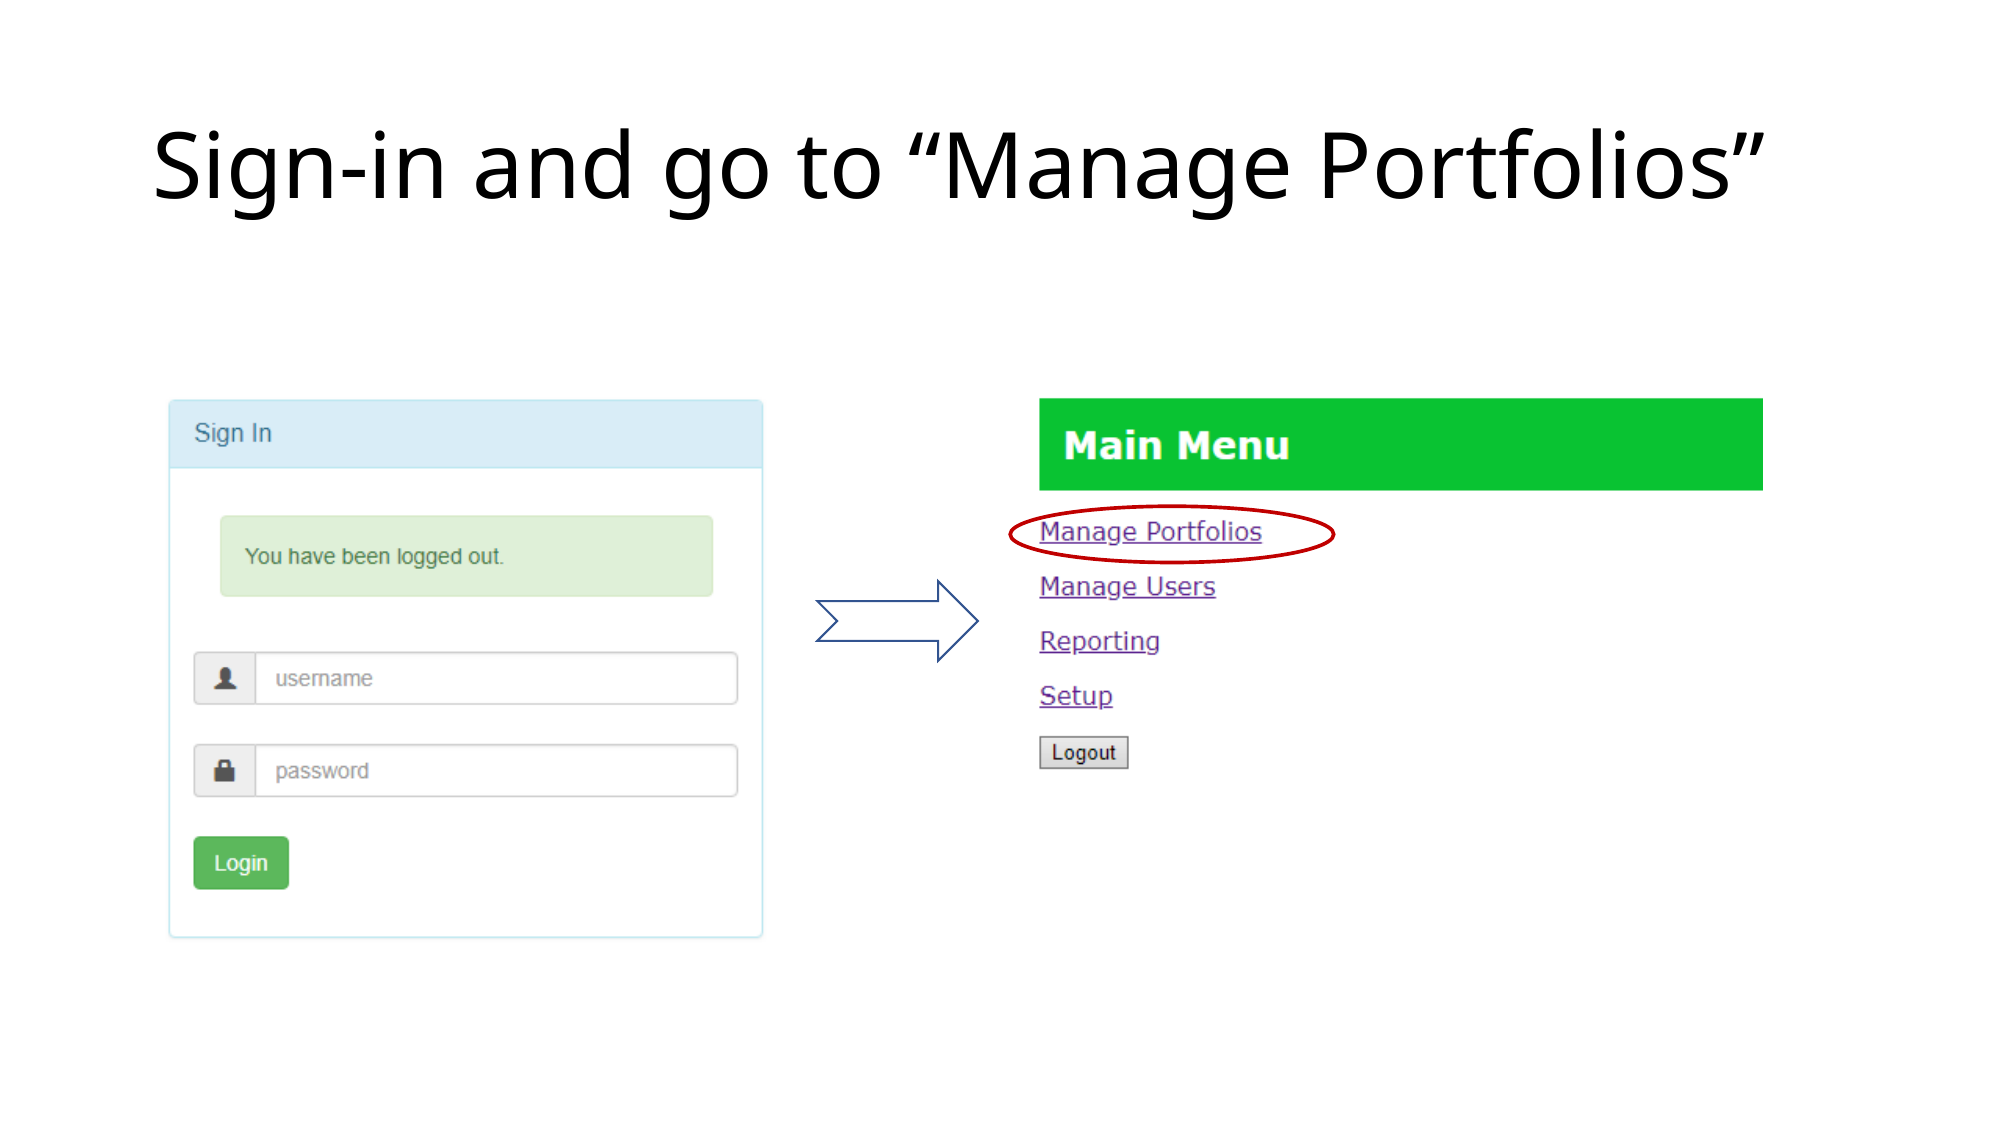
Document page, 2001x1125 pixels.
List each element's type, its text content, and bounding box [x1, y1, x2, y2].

title Sign-in and go to “Manage Portfolios” [137, 59, 1863, 278]
picture [78, 356, 848, 979]
text_box [848, 578, 980, 664]
picture [999, 386, 1763, 921]
